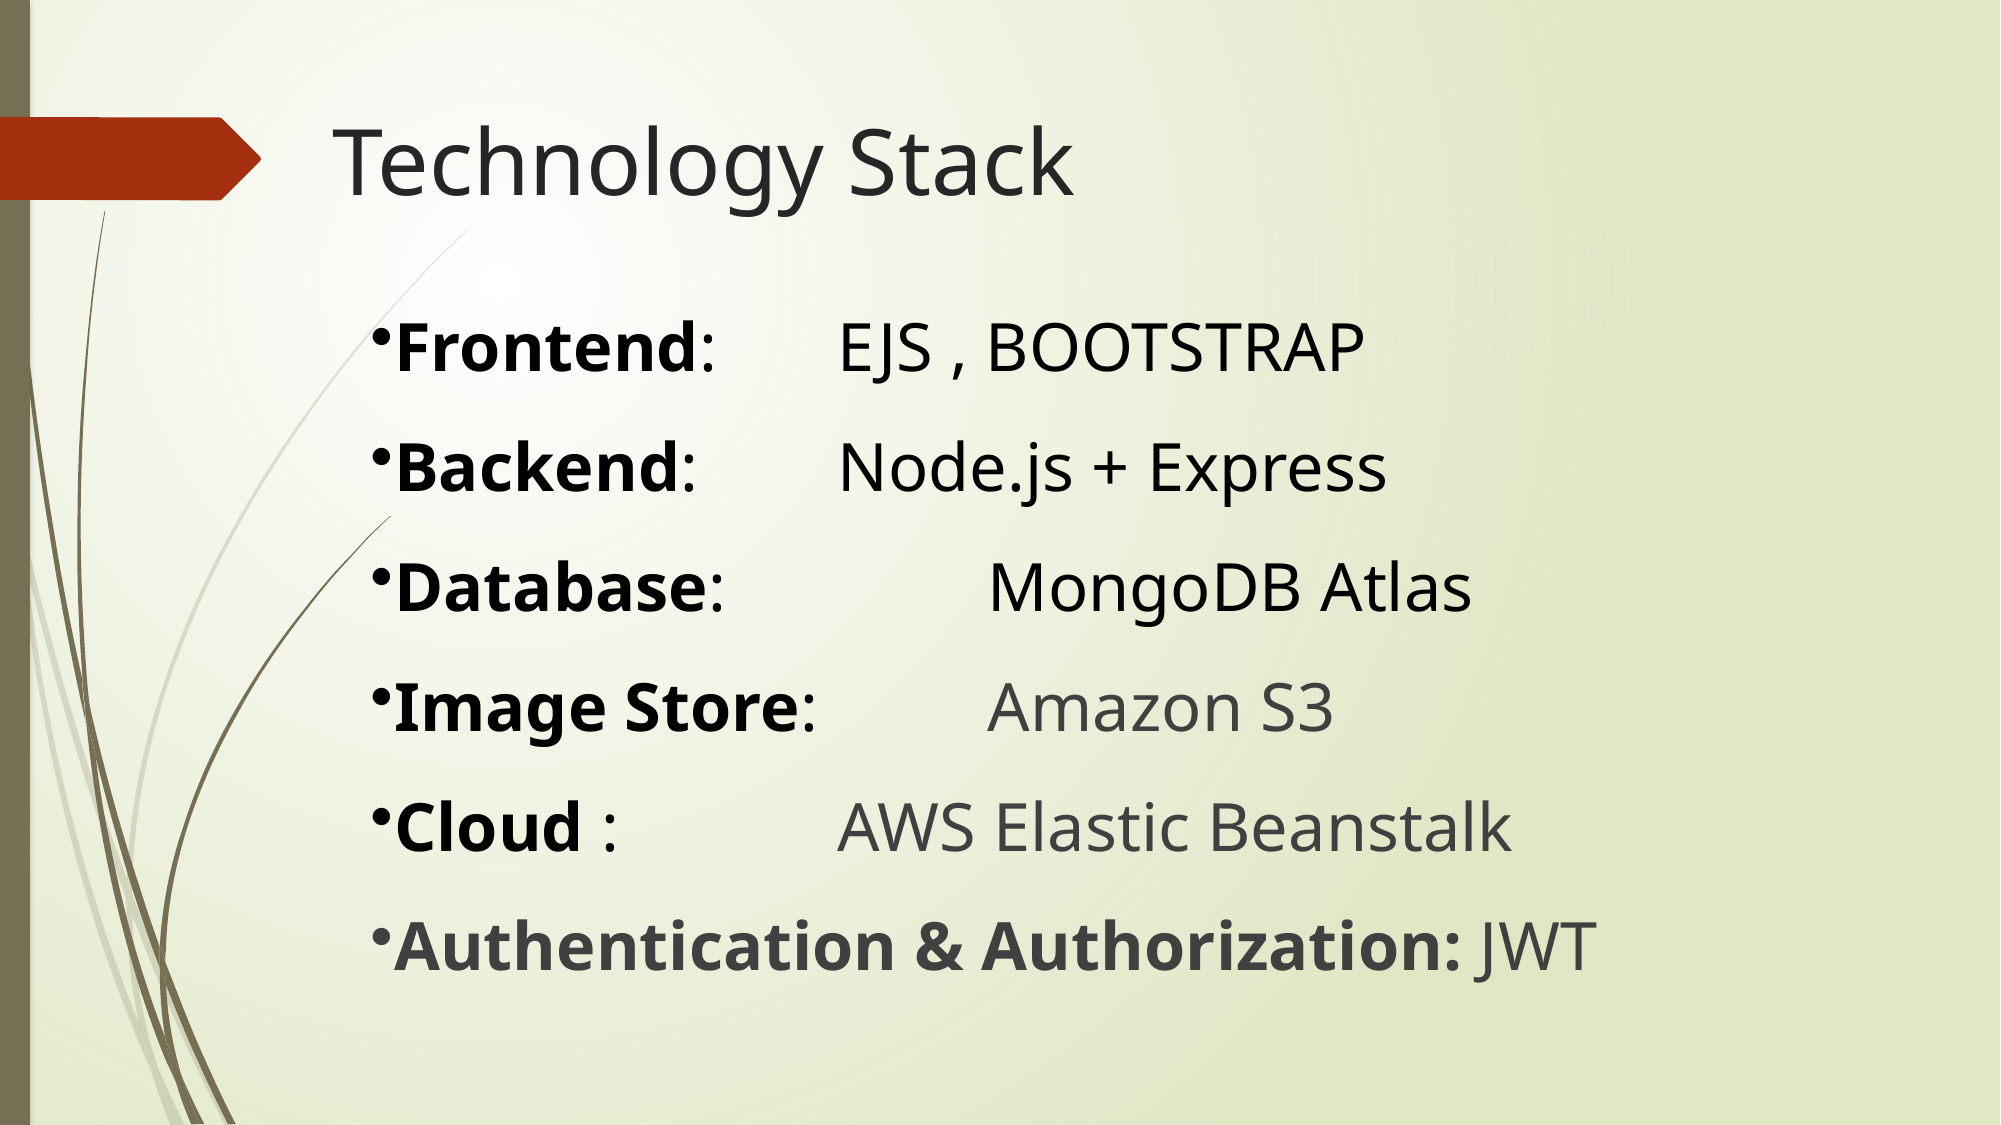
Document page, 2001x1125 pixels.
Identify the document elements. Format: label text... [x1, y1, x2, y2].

title Technology Stack [318, 95, 1780, 229]
list Frontend: EJS , BOOTSTRAP Backend: Node.js + Express Database: MongoDB Atlas Image Store: Amazon S3 Cloud : AWS Elastic Beanstalk Authentication & Authorization: JWT [355, 257, 1818, 992]
